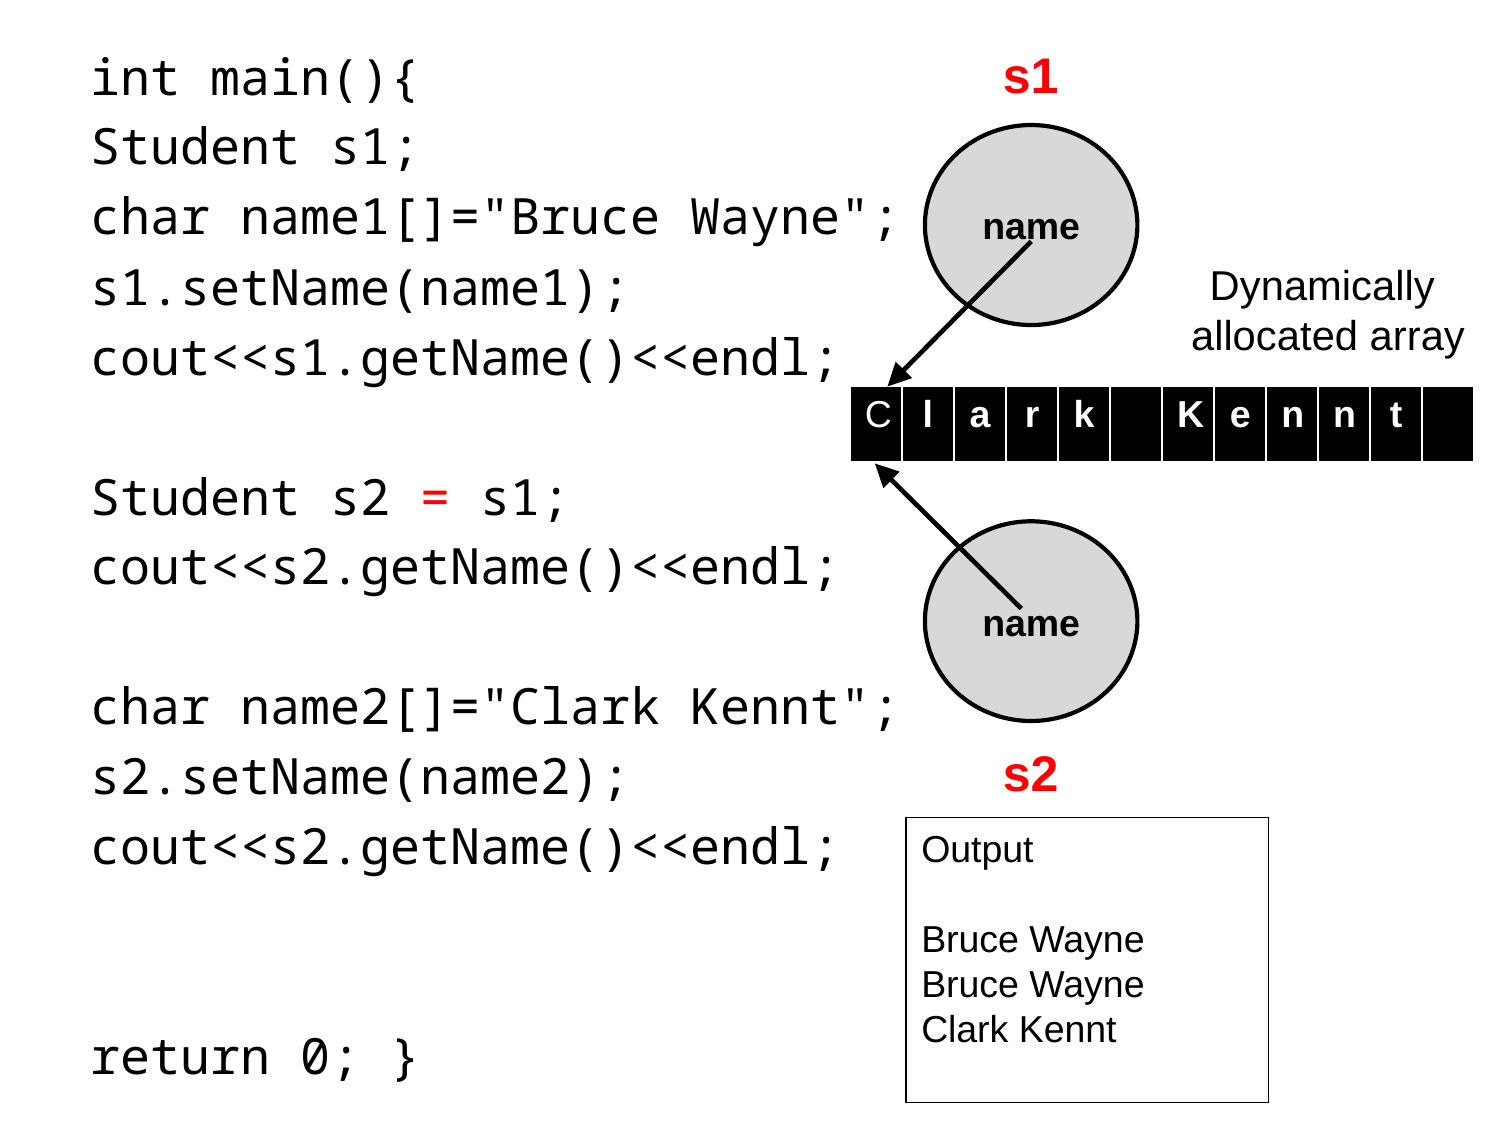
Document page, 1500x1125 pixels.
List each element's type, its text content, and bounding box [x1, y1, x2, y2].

list int main(){ Student s1; char name1[]="Bruce Wayne"; s1.setName(name1); cout<<s1.getName()<<endl; Student s2 = s1; cout<<s2.getName()<<endl; char name2[]="Clark Kennt"; s2.setName(name2); cout<<s2.getName()<<endl; return 0; } [75, 37, 1425, 1005]
table_header k [1059, 387, 1109, 461]
table_header t [1371, 387, 1421, 461]
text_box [874, 463, 1022, 609]
table_header n [1319, 387, 1369, 461]
text_box s2 [987, 733, 1075, 809]
table_header [1111, 387, 1161, 461]
table_header r [1007, 387, 1057, 461]
table_header l [903, 395, 953, 461]
table_header n [1267, 387, 1317, 461]
table_header e [1215, 387, 1265, 461]
text_box name [924, 125, 1138, 325]
table_header K [1163, 387, 1213, 461]
text_box Output Bruce Wayne Bruce Wayne Clark Kennt [906, 817, 1269, 1103]
table_header a [955, 395, 1005, 461]
table_header C [851, 387, 901, 461]
table_header [1423, 387, 1473, 461]
text_box name [924, 521, 1138, 722]
text_box Dynamically allocated array [1174, 251, 1482, 367]
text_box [887, 241, 1032, 387]
text_box s1 [987, 36, 1075, 112]
